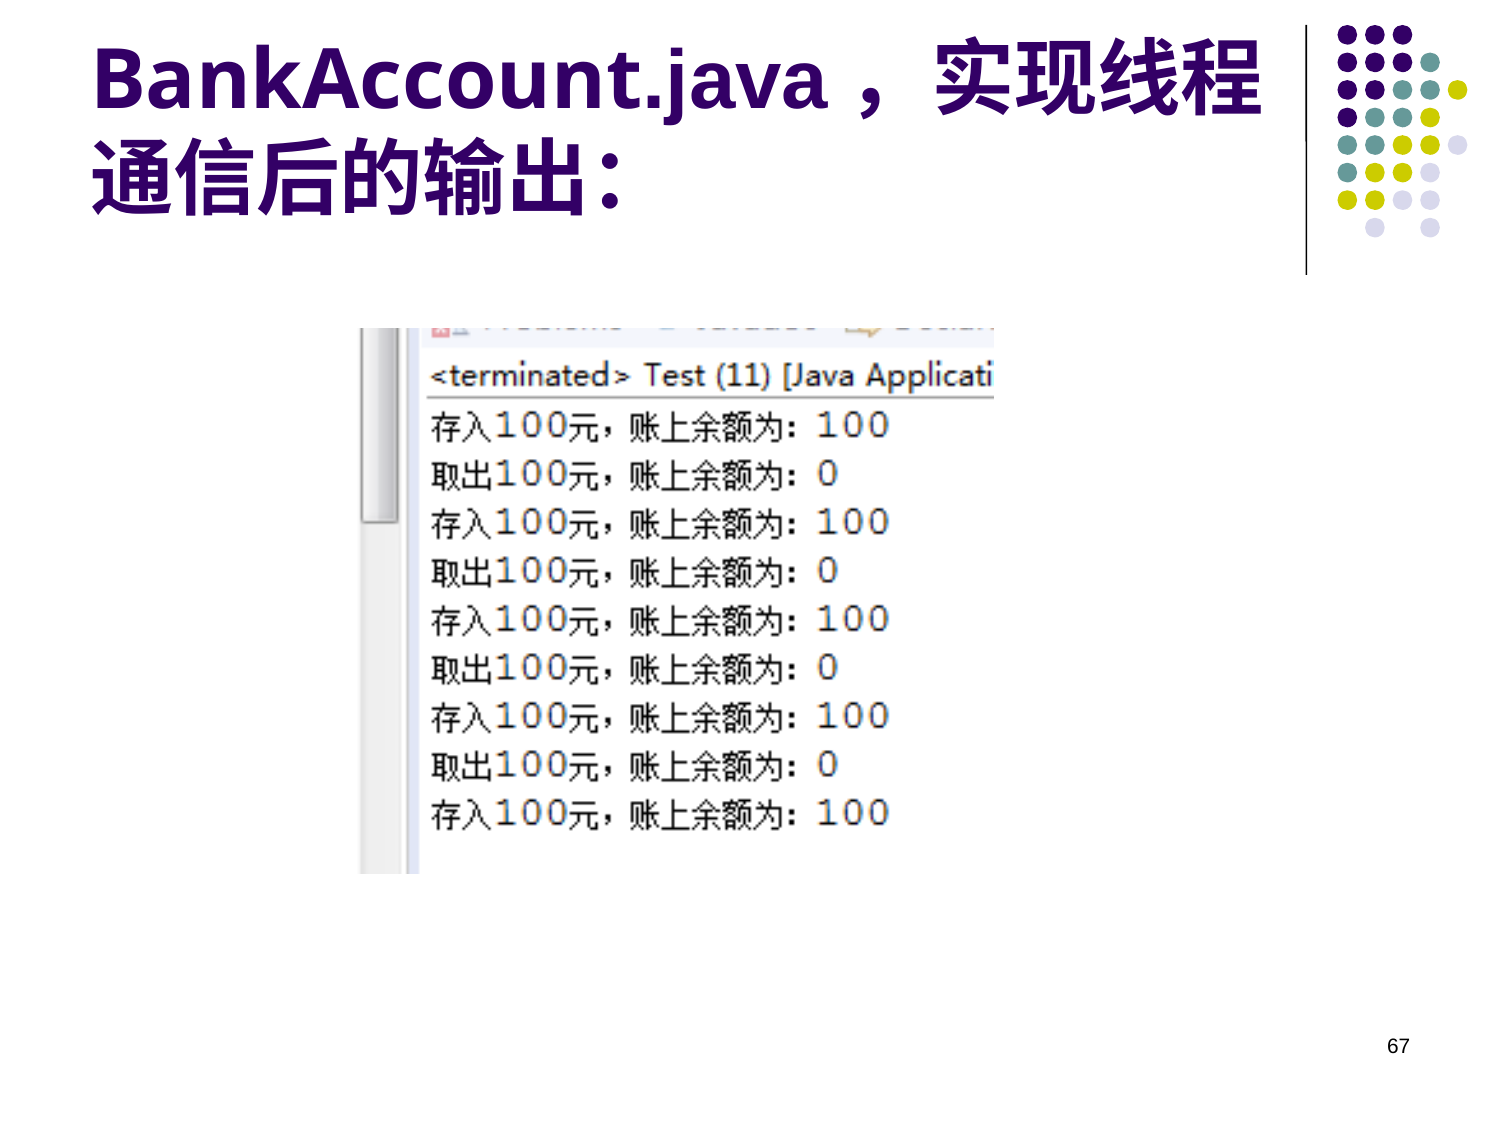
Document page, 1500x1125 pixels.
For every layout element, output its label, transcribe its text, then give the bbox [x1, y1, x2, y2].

title BankAccount.java，实现线程通信后的输出： [74, 19, 1313, 233]
picture [351, 327, 994, 874]
slide_number 67 [1074, 1024, 1426, 1101]
